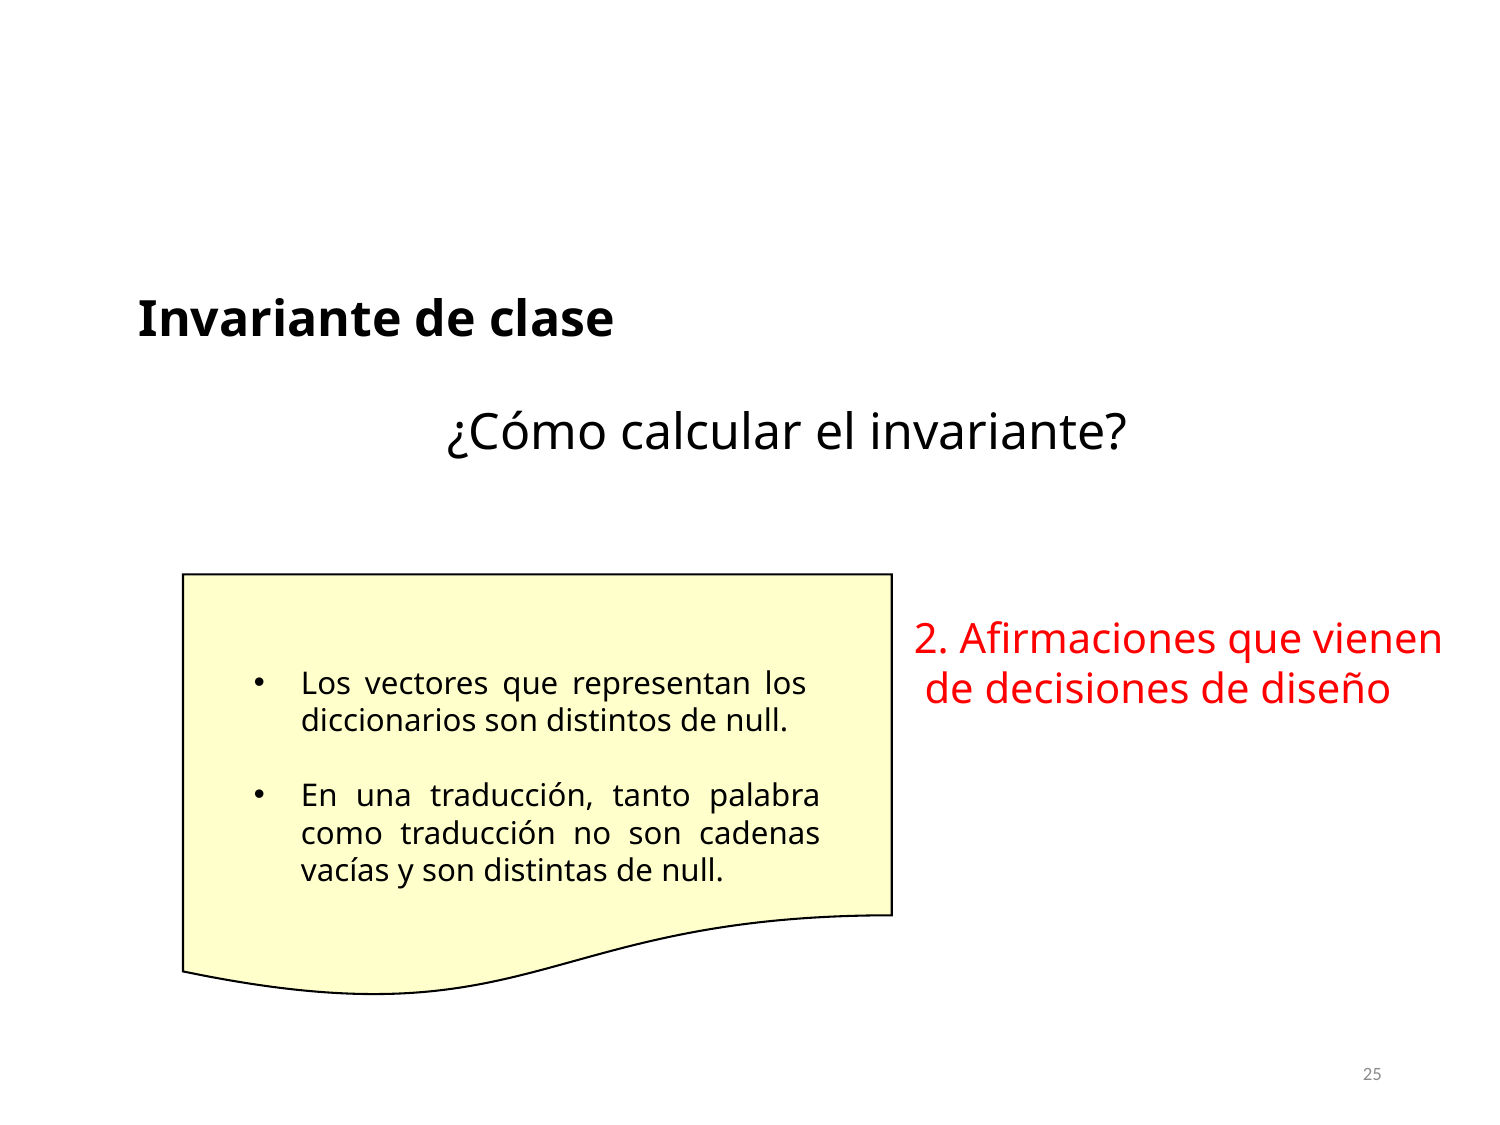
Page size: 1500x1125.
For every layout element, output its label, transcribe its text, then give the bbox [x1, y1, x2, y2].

text_box 2. Afirmaciones que vienen de decisiones de diseño [899, 604, 1459, 720]
text_box Invariante de clase [123, 278, 928, 354]
text_box ¿Cómo calcular el invariante? [432, 392, 1143, 468]
text_box Los vectores que representan los diccionarios son distintos de null. En una traducción, tanto palabra como traducción no son cadenas vacías y son distintas de null. [181, 573, 893, 996]
slide_number 25 [1059, 1042, 1397, 1103]
